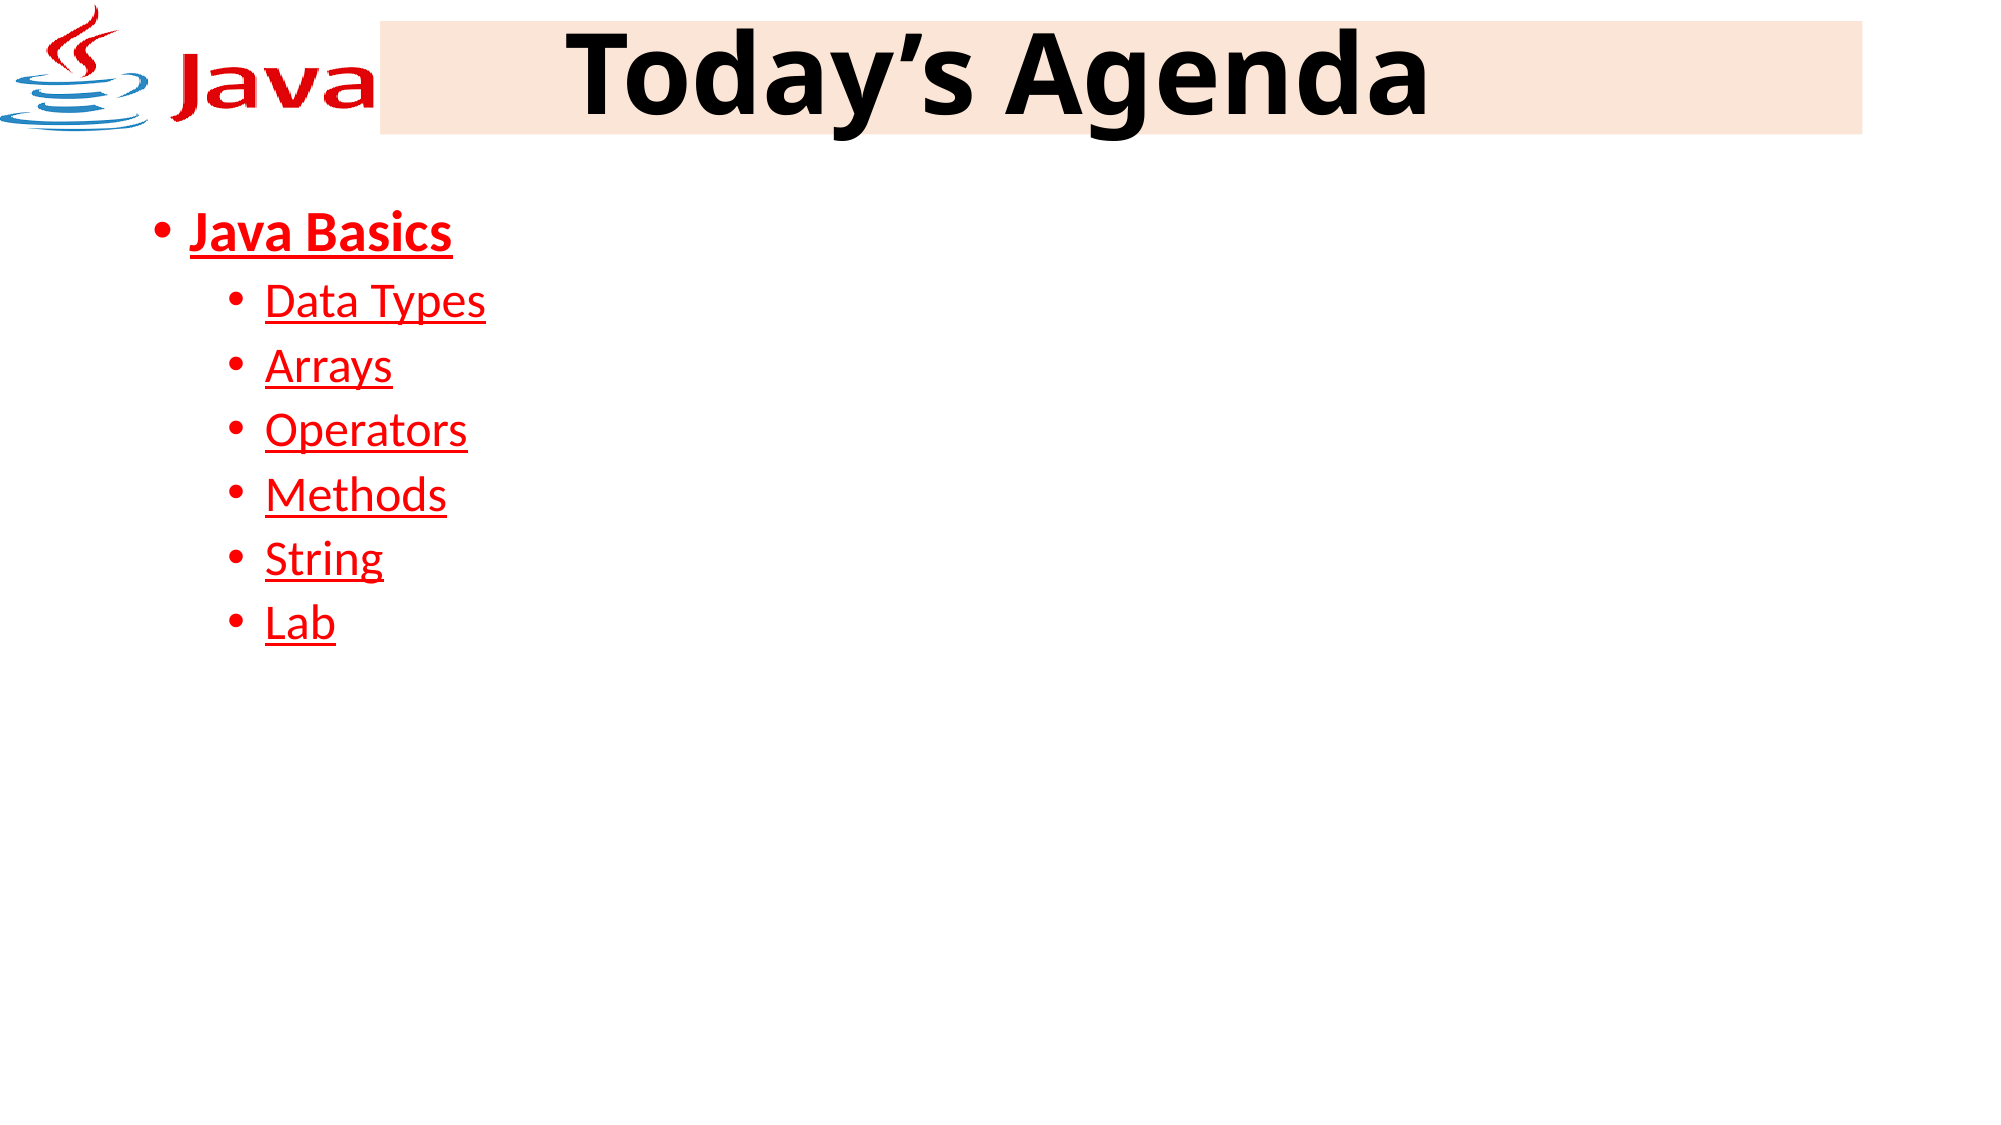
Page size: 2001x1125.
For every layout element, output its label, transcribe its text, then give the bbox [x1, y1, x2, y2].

title Today’s Agenda [381, 21, 1863, 135]
picture [0, 0, 381, 135]
list Java Basics Data Types Arrays Operators Methods String Lab [137, 193, 1863, 1074]
